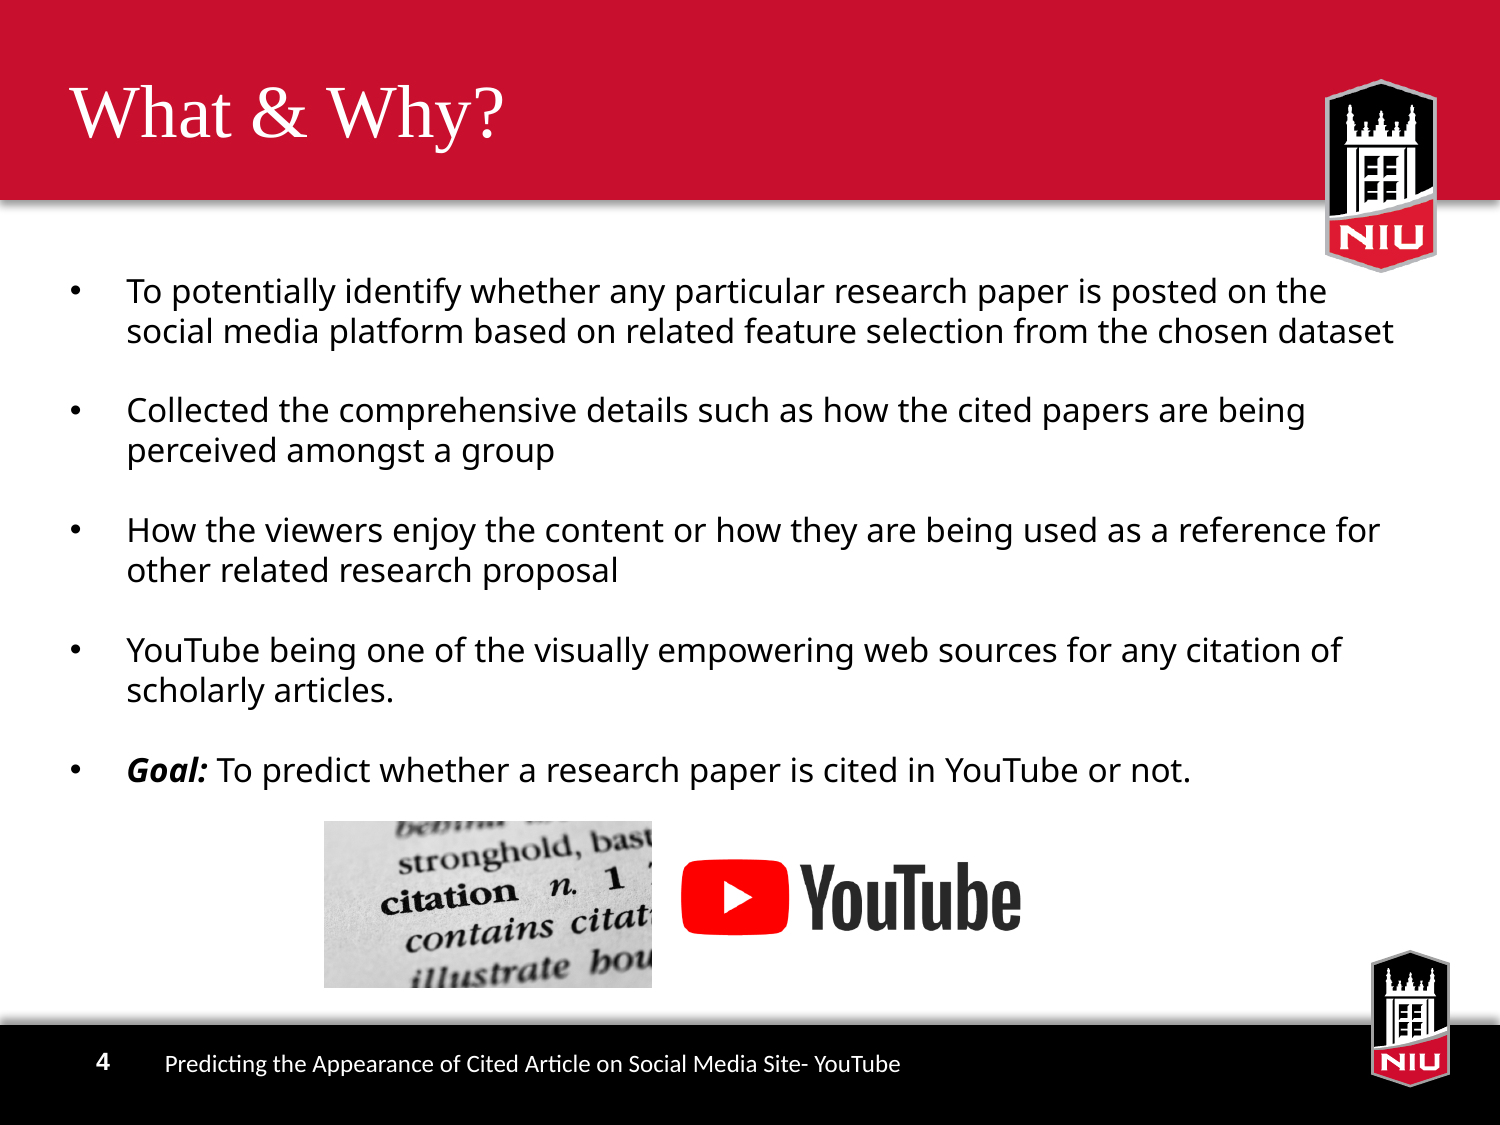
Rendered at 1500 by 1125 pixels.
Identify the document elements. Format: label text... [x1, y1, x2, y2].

picture [664, 824, 1032, 959]
footer Predicting the Appearance of Cited Article on Social Media Site- YouTube [149, 1037, 1213, 1088]
slide_number 4 [47, 1038, 125, 1085]
list To potentially identify whether any particular research paper is posted on the social media platform based on related feature selection from the chosen dataset Collected the comprehensive details such as how the cited papers are being perceived amongst a group How the viewers enjoy the content or how they are being used as a reference for other related research proposal YouTube being one of the visually empowering web sources for any citation of scholarly articles. Goal: To predict whether a research paper is cited in YouTube or not. [69, 262, 1427, 999]
picture [324, 820, 652, 988]
title What & Why? [69, 62, 1427, 154]
picture [1325, 79, 1437, 273]
